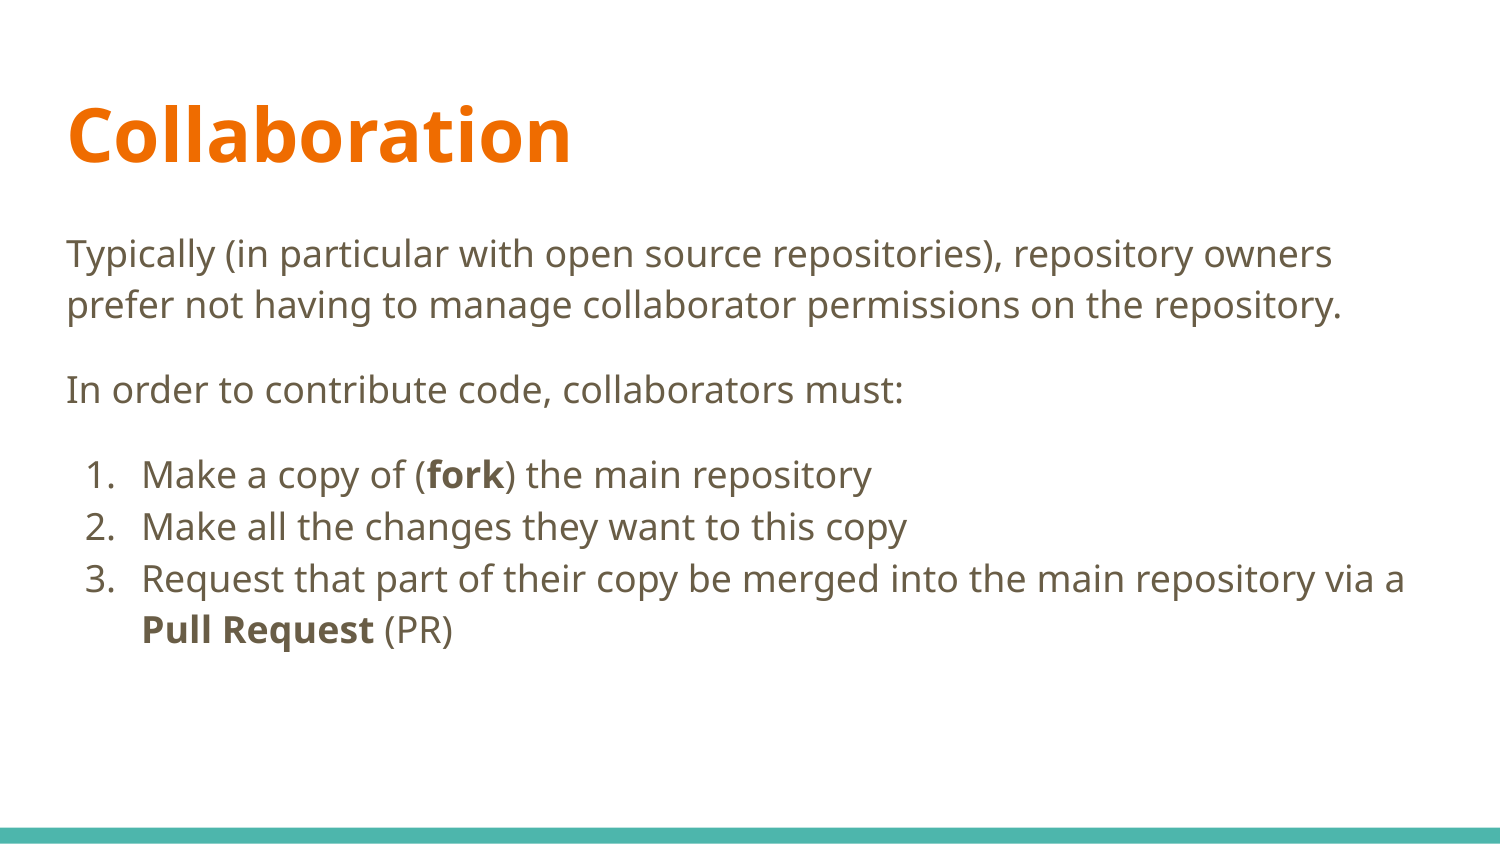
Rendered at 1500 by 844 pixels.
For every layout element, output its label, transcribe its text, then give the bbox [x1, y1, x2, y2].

title Collaboration [51, 72, 1449, 189]
list Typically (in particular with open source repositories), repository owners prefer not having to manage collaborator permissions on the repository. In order to contribute code, collaborators must: Make a copy of (fork) the main repository Make all the changes they want to this copy Request that part of their copy be merged into the main repository via a Pull Request (PR) [51, 207, 1449, 665]
